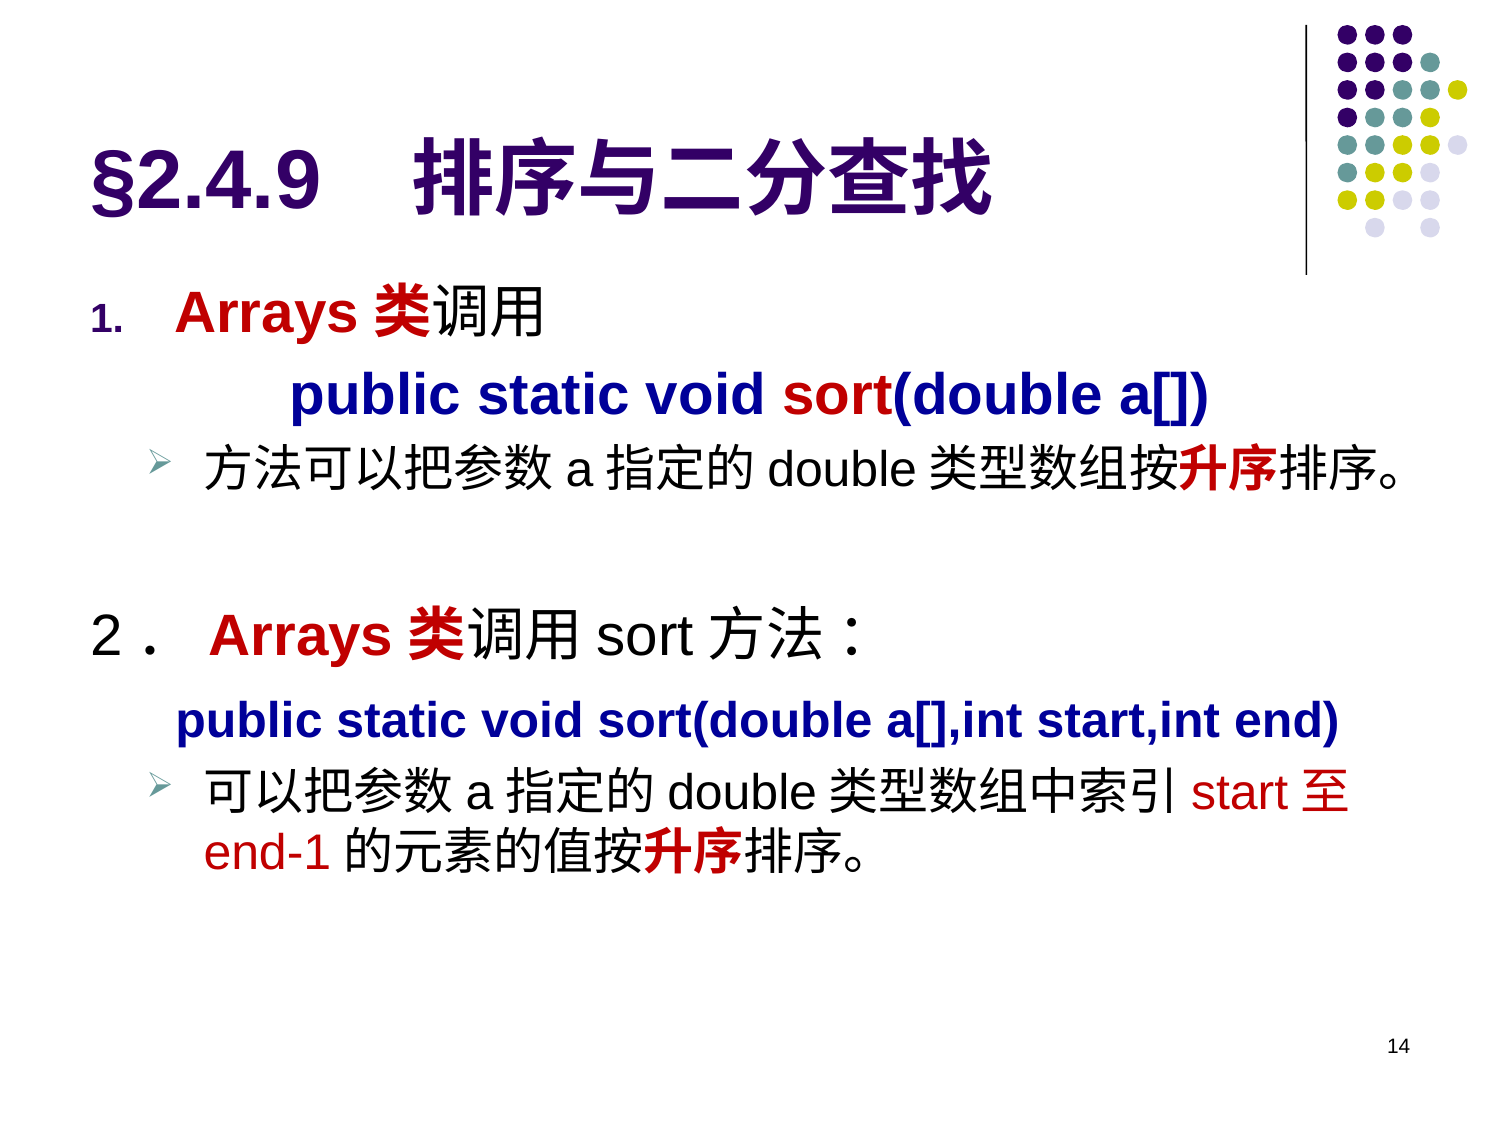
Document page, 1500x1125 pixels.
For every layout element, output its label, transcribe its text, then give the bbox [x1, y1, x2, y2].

slide_number 14 [1074, 1024, 1426, 1101]
list Arrays类调用 public static void sort(double a[]) 方法可以把参数a指定的double类型数组按升序排序。 2．Arrays类调用sort方法 ： public static void sort(double a[],int start,int end) 可以把参数a指定的double类型数组中索引start至end-1的元素的值按升序排序。 [74, 266, 1426, 1006]
title §2.4.9 排序与二分查找 [74, 19, 1313, 233]
